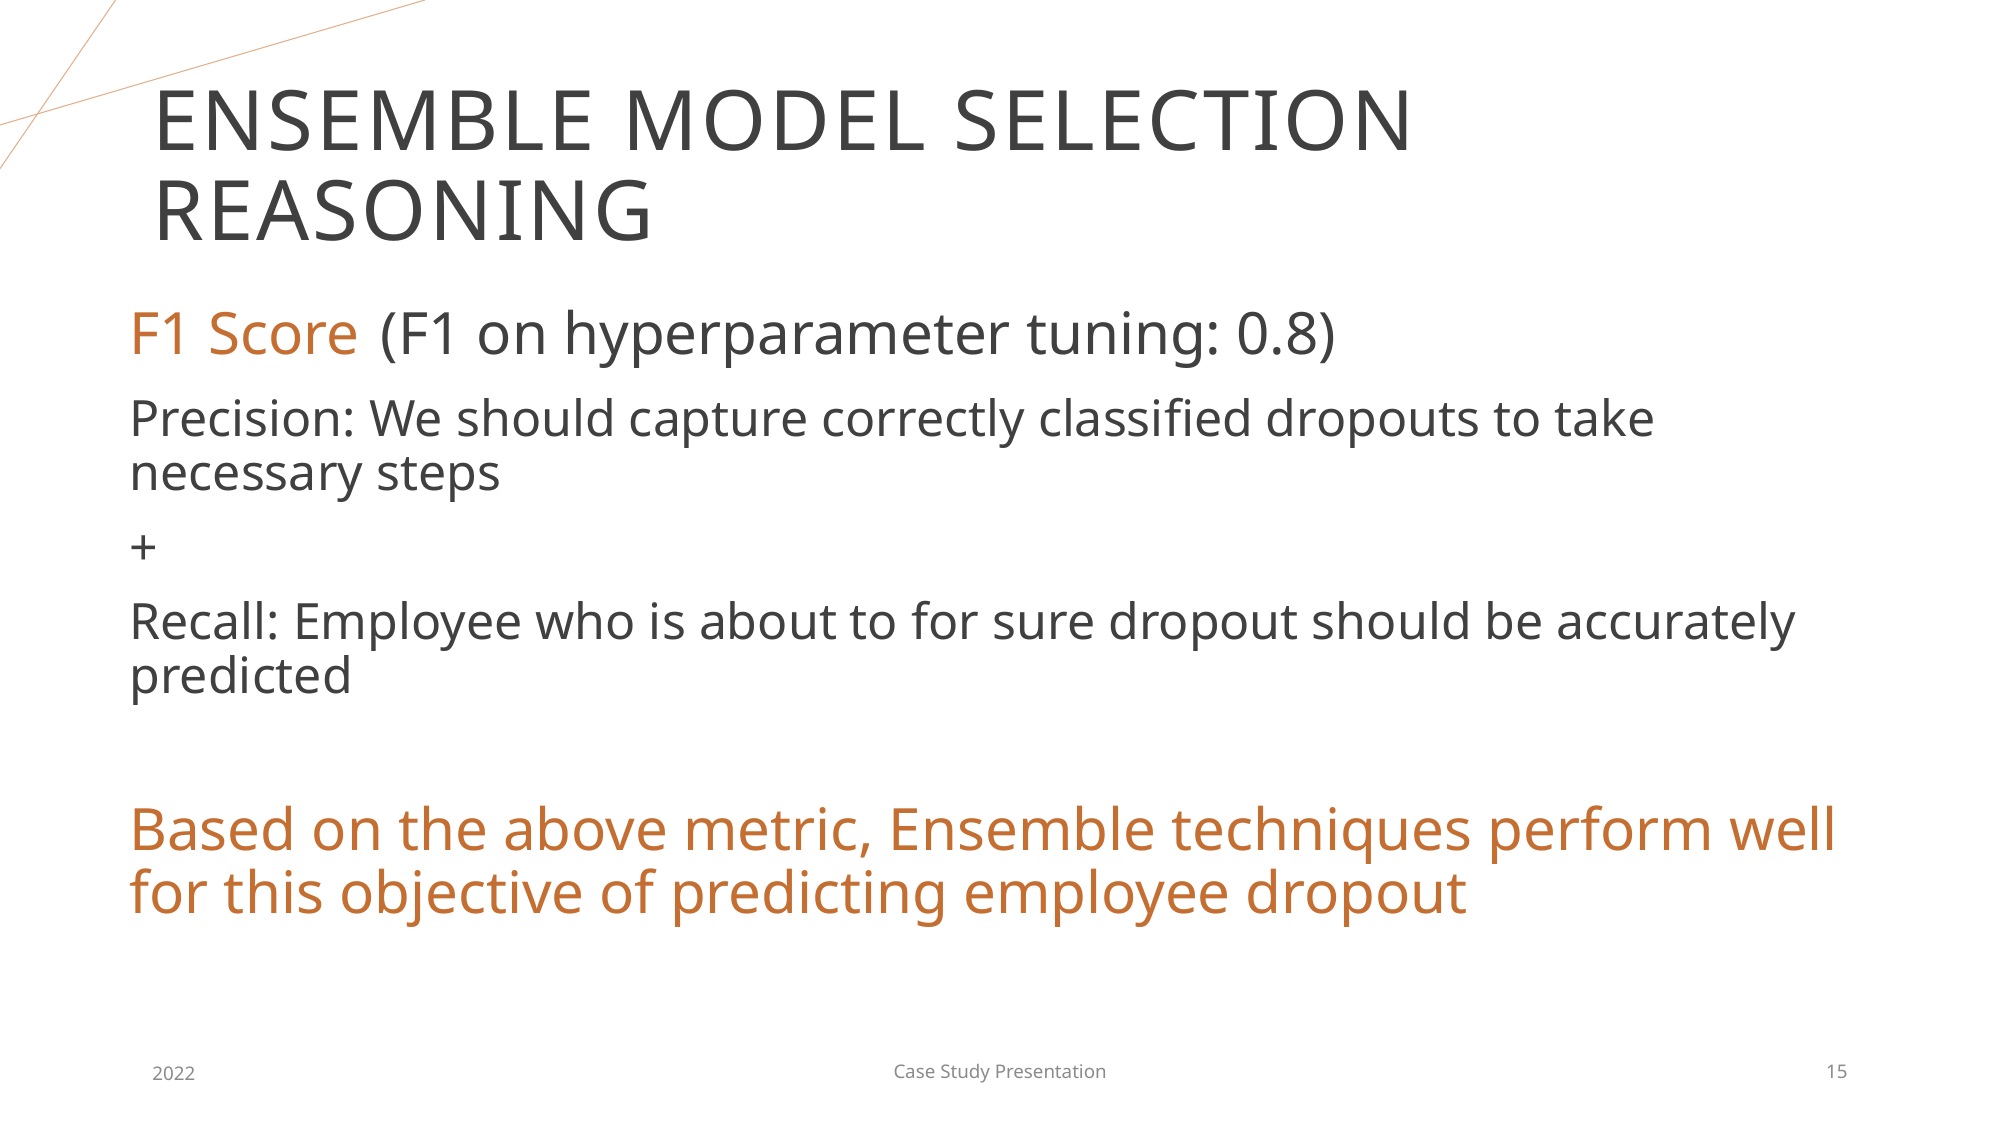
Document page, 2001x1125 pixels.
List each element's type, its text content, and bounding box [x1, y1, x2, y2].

slide_number 15 [1412, 1042, 1863, 1103]
slide_number 2022 [137, 1042, 588, 1103]
footer Case Study Presentation [662, 1042, 1338, 1103]
title Ensemble model selection reasoning [137, 59, 1863, 277]
text_box F1 Score (F1 on hyperparameter tuning: 0.8) Precision: We should capture correctly classified dropouts to take necessary steps + Recall: Employee who is about to for sure dropout should be accurately predicted Based on the above metric, Ensemble techniques perform well for this objective of predicting employee dropout [114, 277, 1885, 978]
